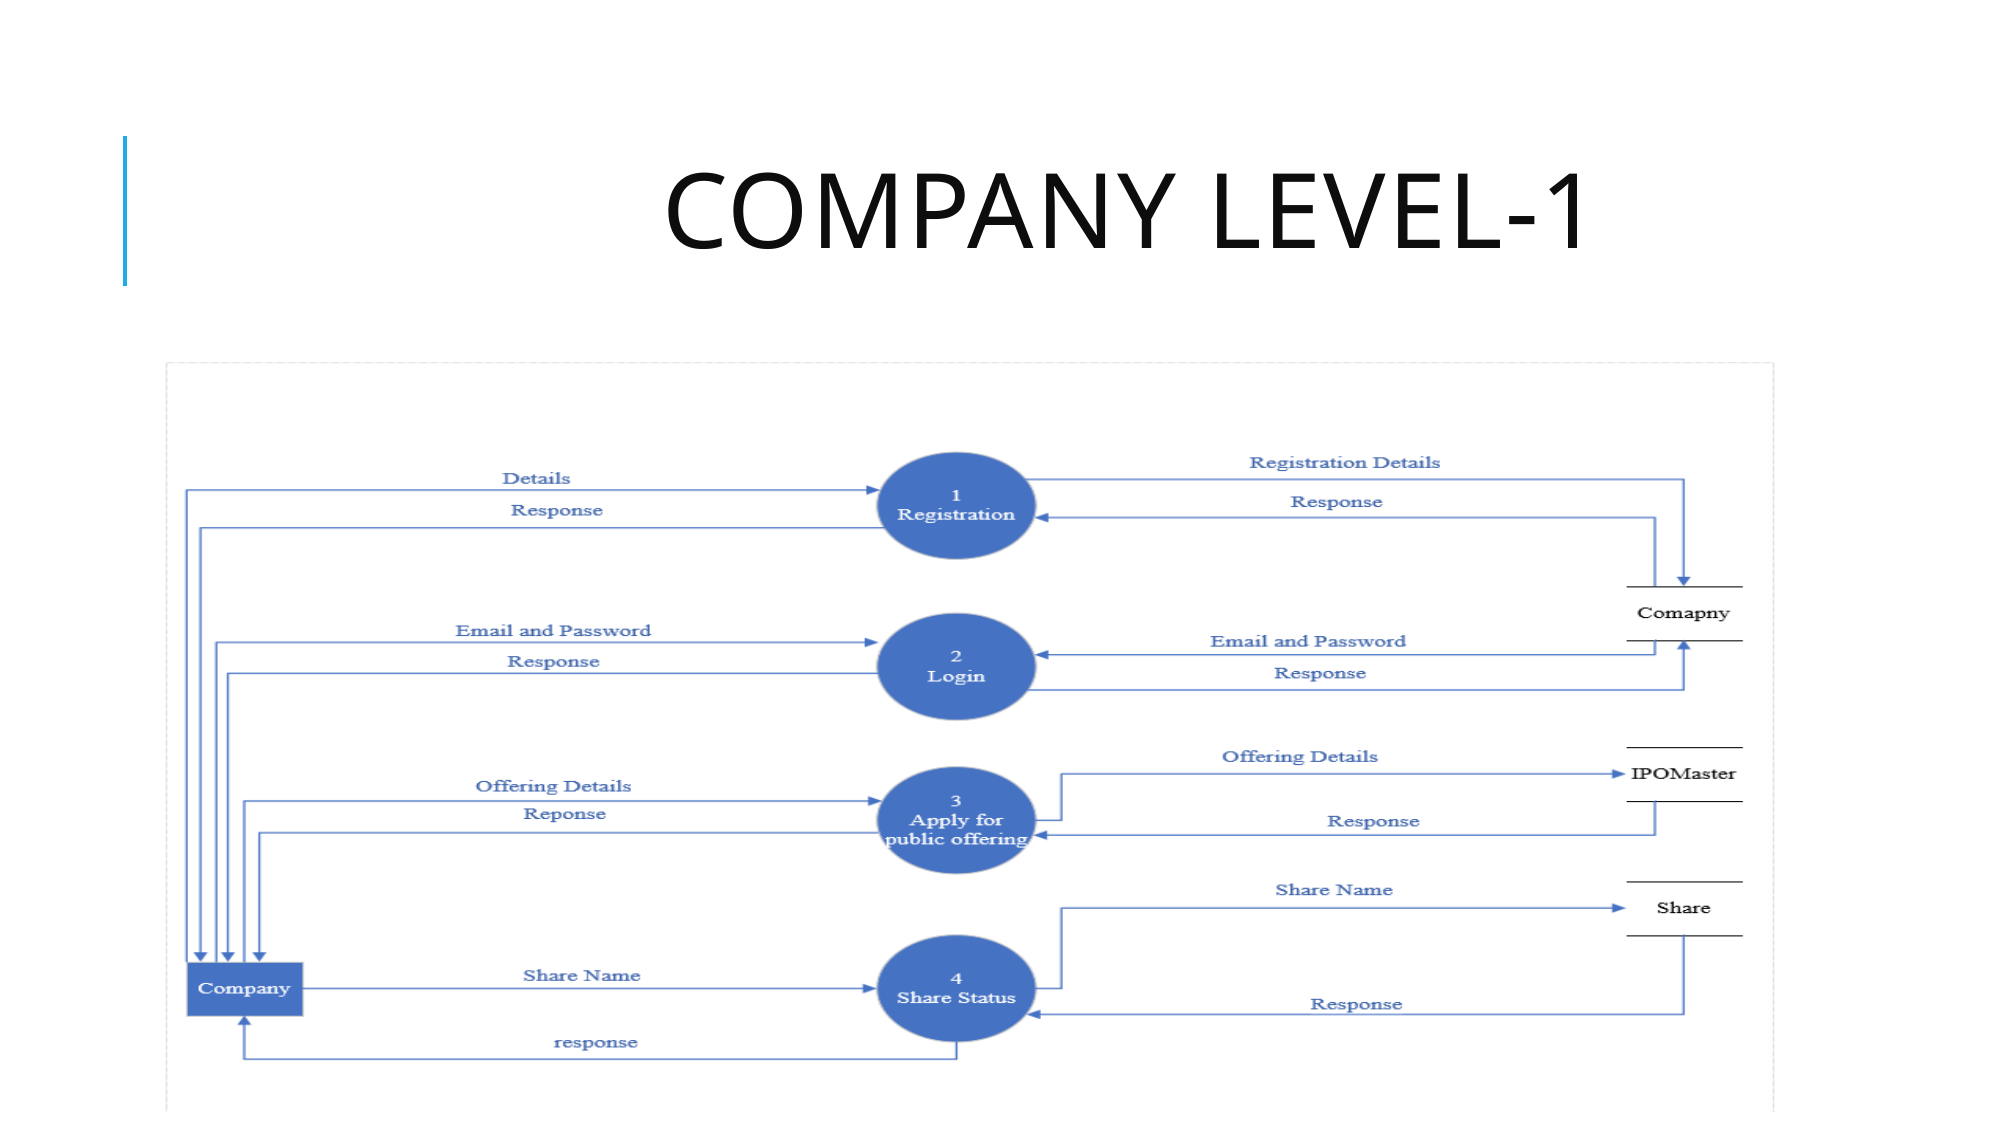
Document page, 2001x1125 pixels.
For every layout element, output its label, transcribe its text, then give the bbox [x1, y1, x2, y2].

title Company Level-1 [168, 96, 1763, 342]
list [155, 359, 1785, 1112]
